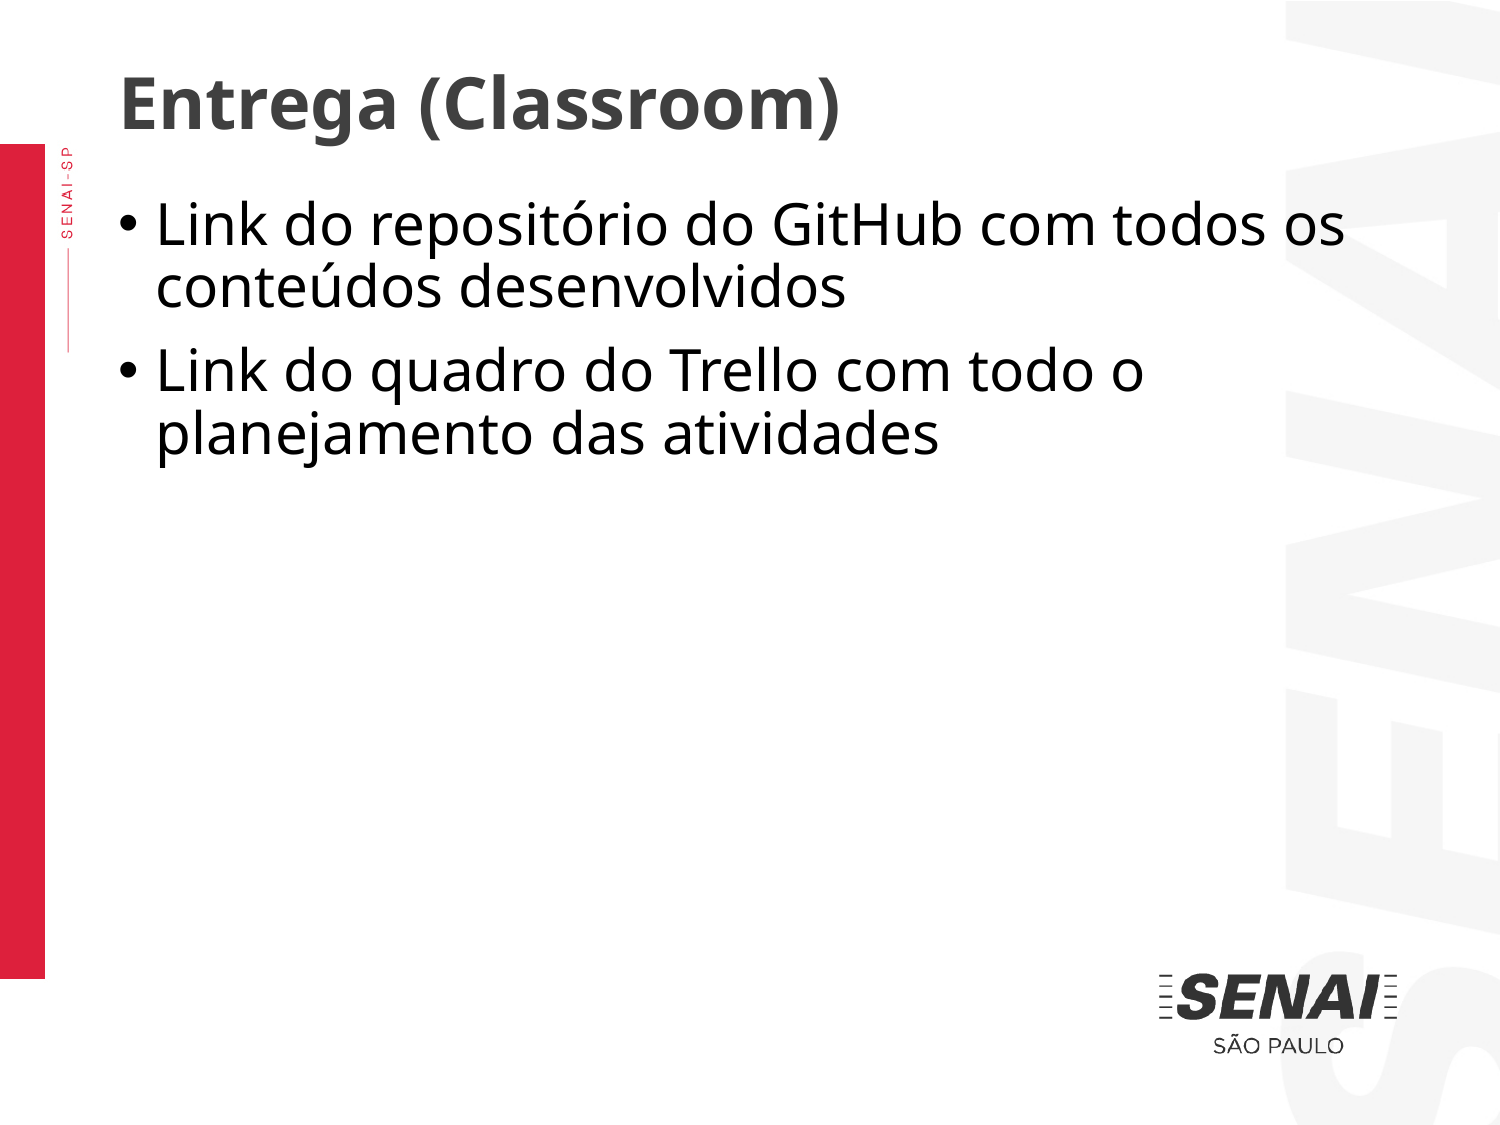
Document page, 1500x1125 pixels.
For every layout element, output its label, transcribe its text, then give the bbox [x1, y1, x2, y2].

list Link do repositório do GitHub com todos os conteúdos desenvolvidos Link do quadro do Trello com todo o planejamento das atividades [103, 187, 1397, 1014]
list Entrega (Classroom) [103, 59, 1397, 153]
picture [0, 0, 1500, 1125]
